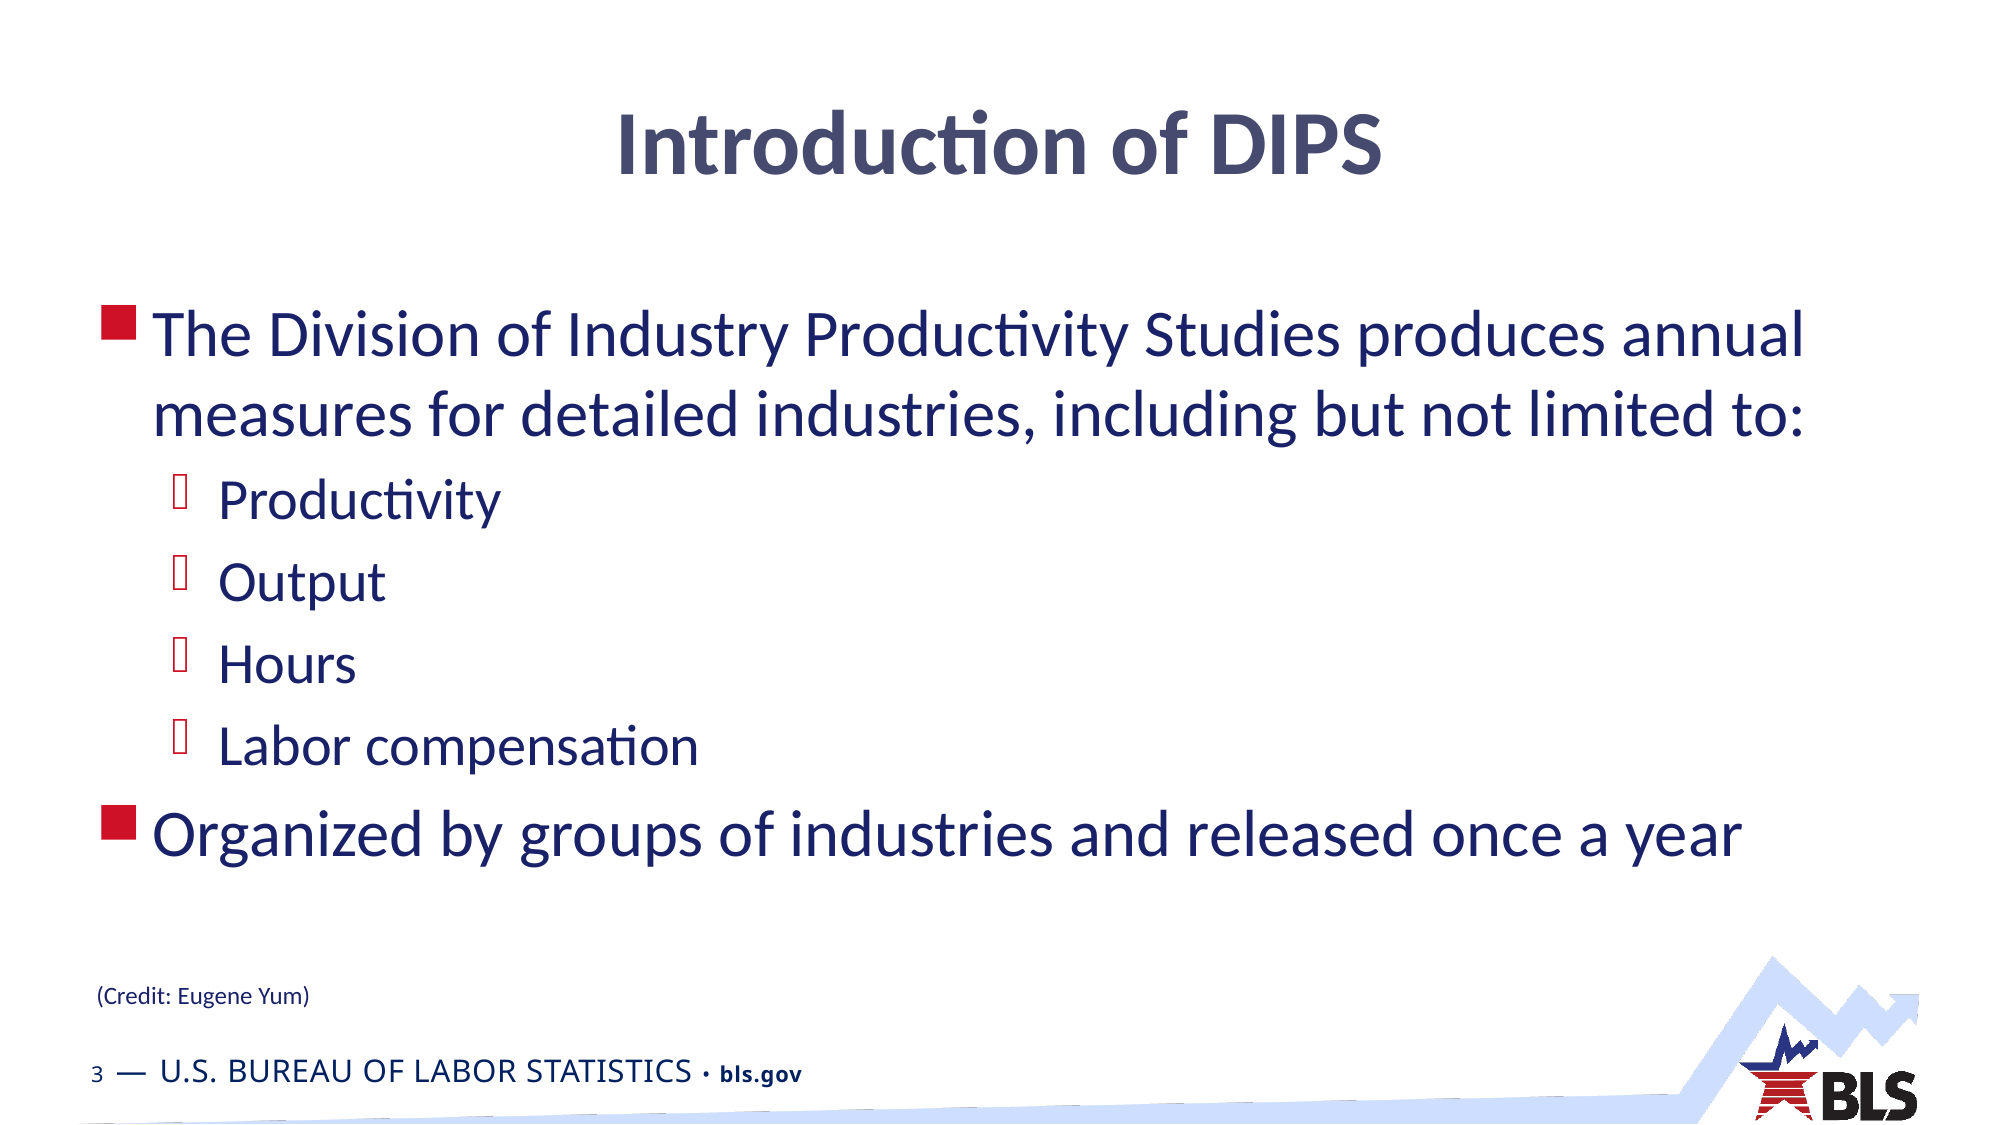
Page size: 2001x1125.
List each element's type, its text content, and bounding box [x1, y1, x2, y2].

title Introduction of DIPS [80, 74, 1919, 208]
picture [79, 956, 1919, 1124]
list The Division of Industry Productivity Studies produces annual measures for detailed industries, including but not limited to: Productivity Output Hours Labor compensation Organized by groups of industries and released once a year (Credit: Eugene Yum) [80, 282, 1919, 938]
